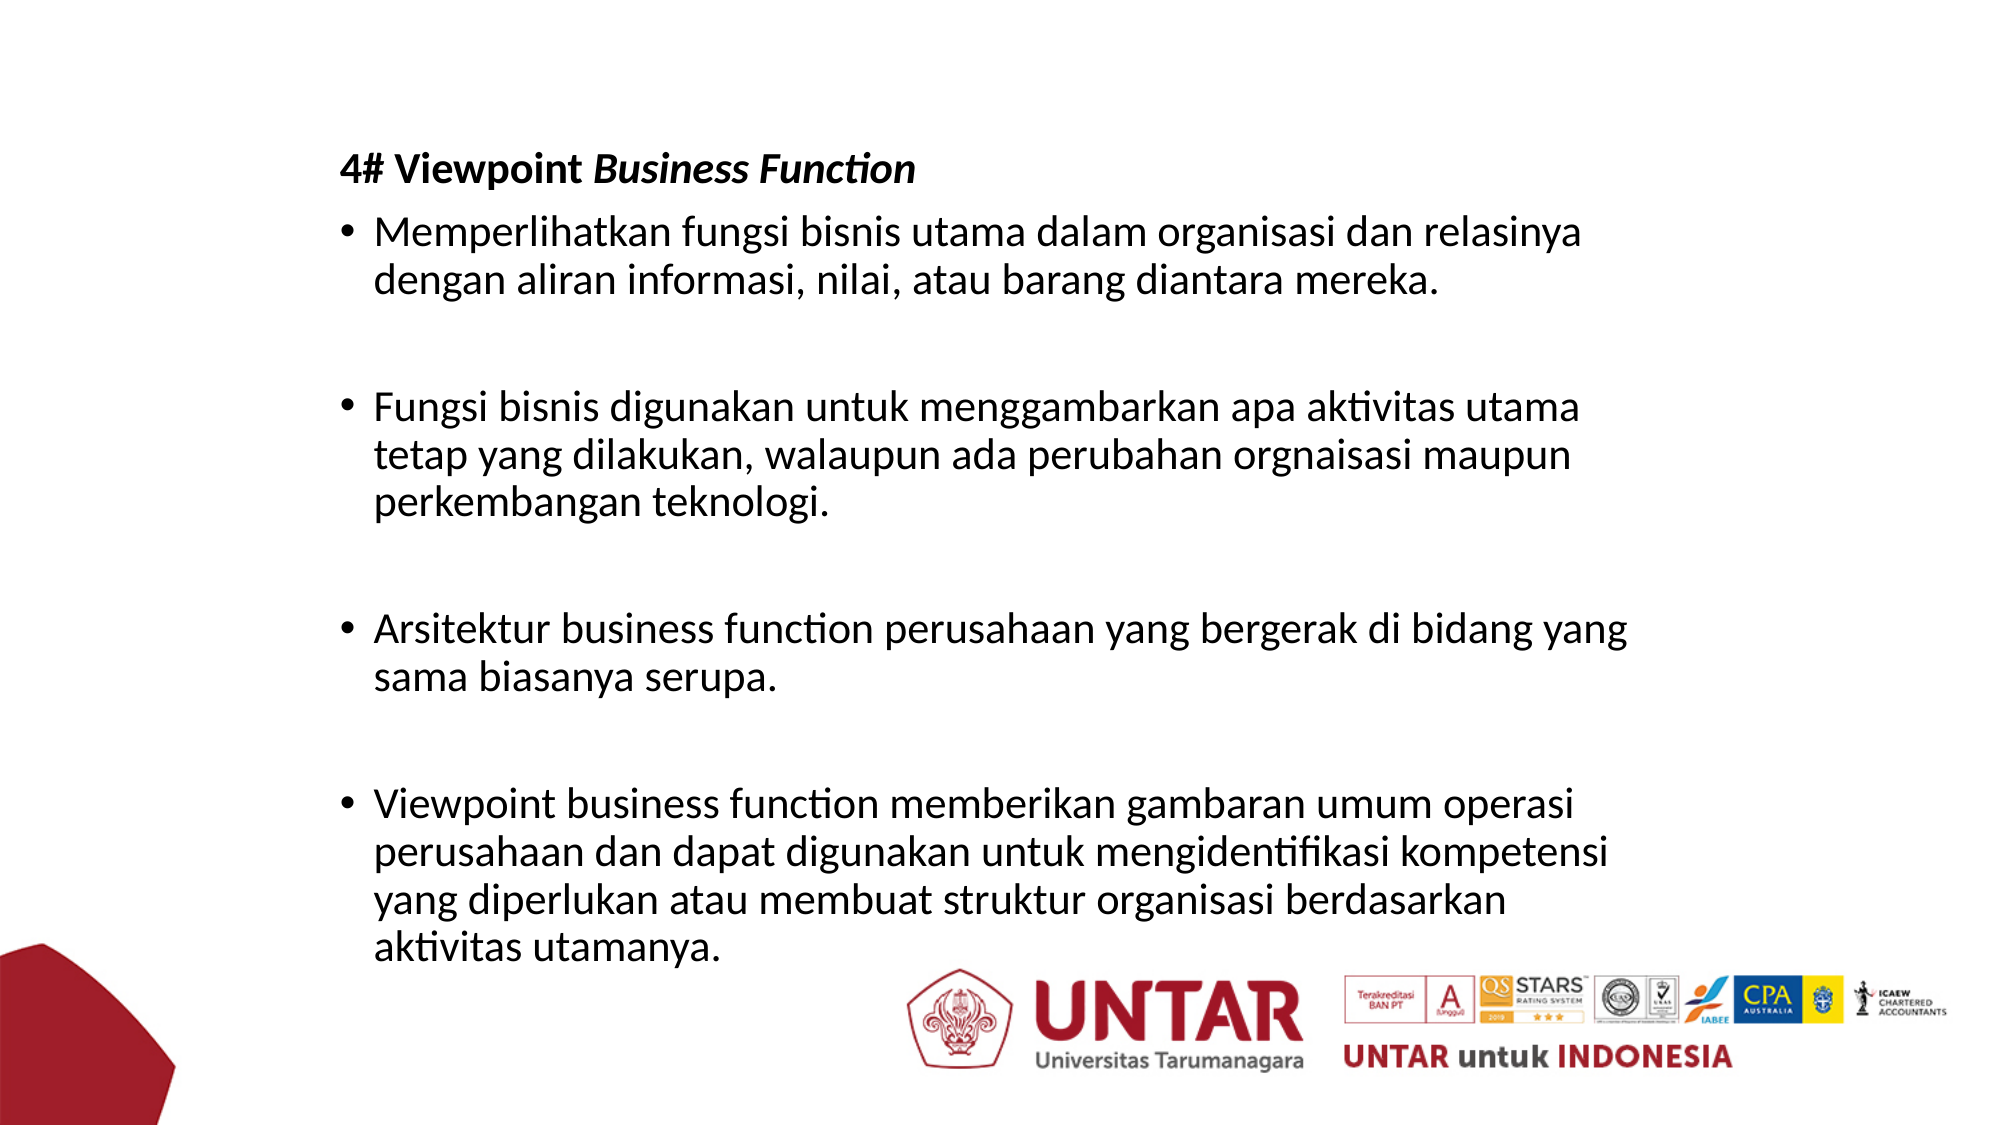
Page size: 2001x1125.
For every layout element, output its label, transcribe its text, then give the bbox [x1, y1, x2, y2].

list 4# Viewpoint Business Function Memperlihatkan fungsi bisnis utama dalam organisasi dan relasinya dengan aliran informasi, nilai, atau barang diantara mereka. Fungsi bisnis digunakan untuk menggambarkan apa aktivitas utama tetap yang dilakukan, walaupun ada perubahan orgnaisasi maupun perkembangan teknologi. Arsitektur business function perusahaan yang bergerak di bidang yang sama biasanya serupa. Viewpoint business function memberikan gambaran umum operasi perusahaan dan dapat digunakan untuk mengidentifikasi kompetensi yang diperlukan atau membuat struktur organisasi berdasarkan aktivitas utamanya. [324, 137, 1675, 986]
picture [0, 0, 2001, 1125]
